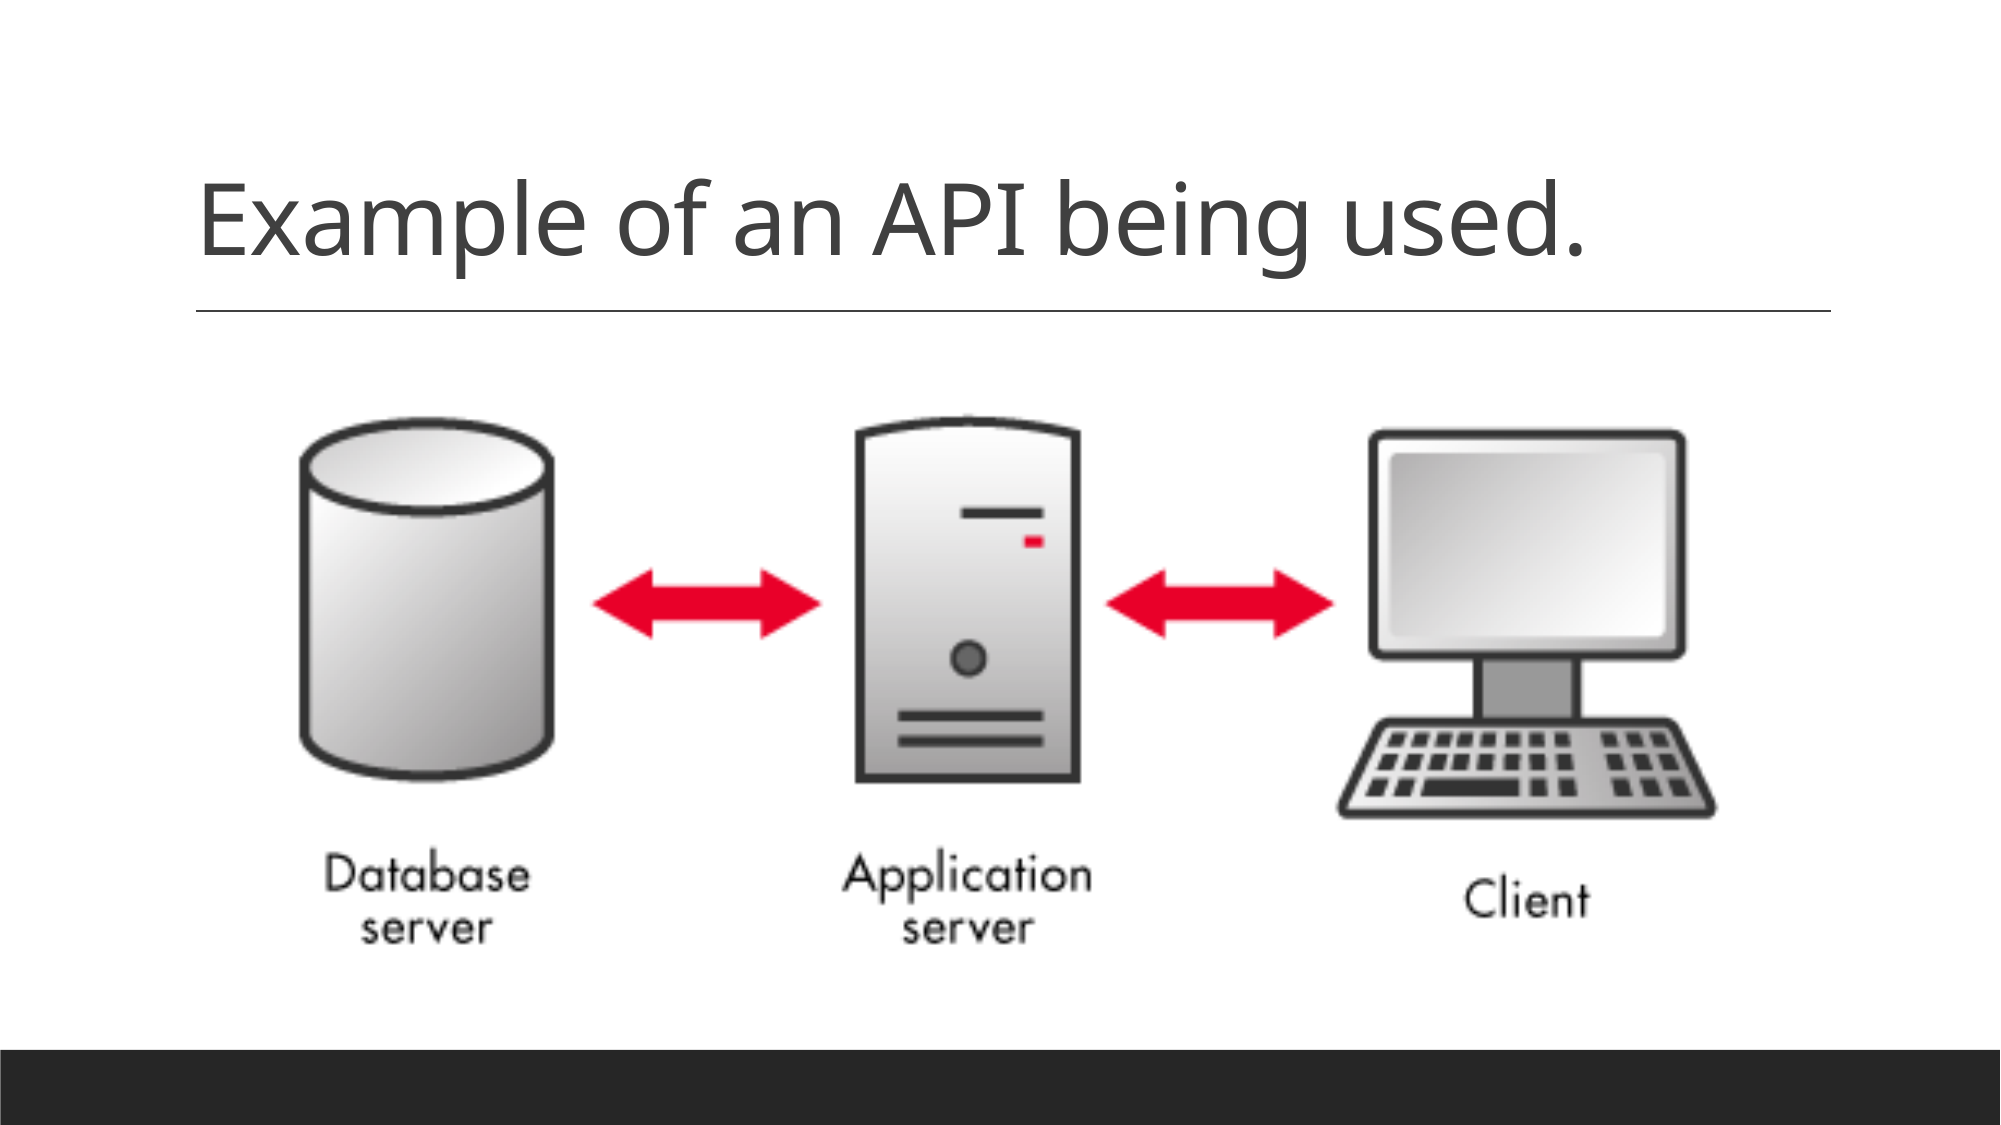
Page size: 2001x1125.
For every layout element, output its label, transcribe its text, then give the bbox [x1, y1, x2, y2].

title Example of an API being used. [180, 47, 1830, 285]
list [209, 320, 1801, 1021]
